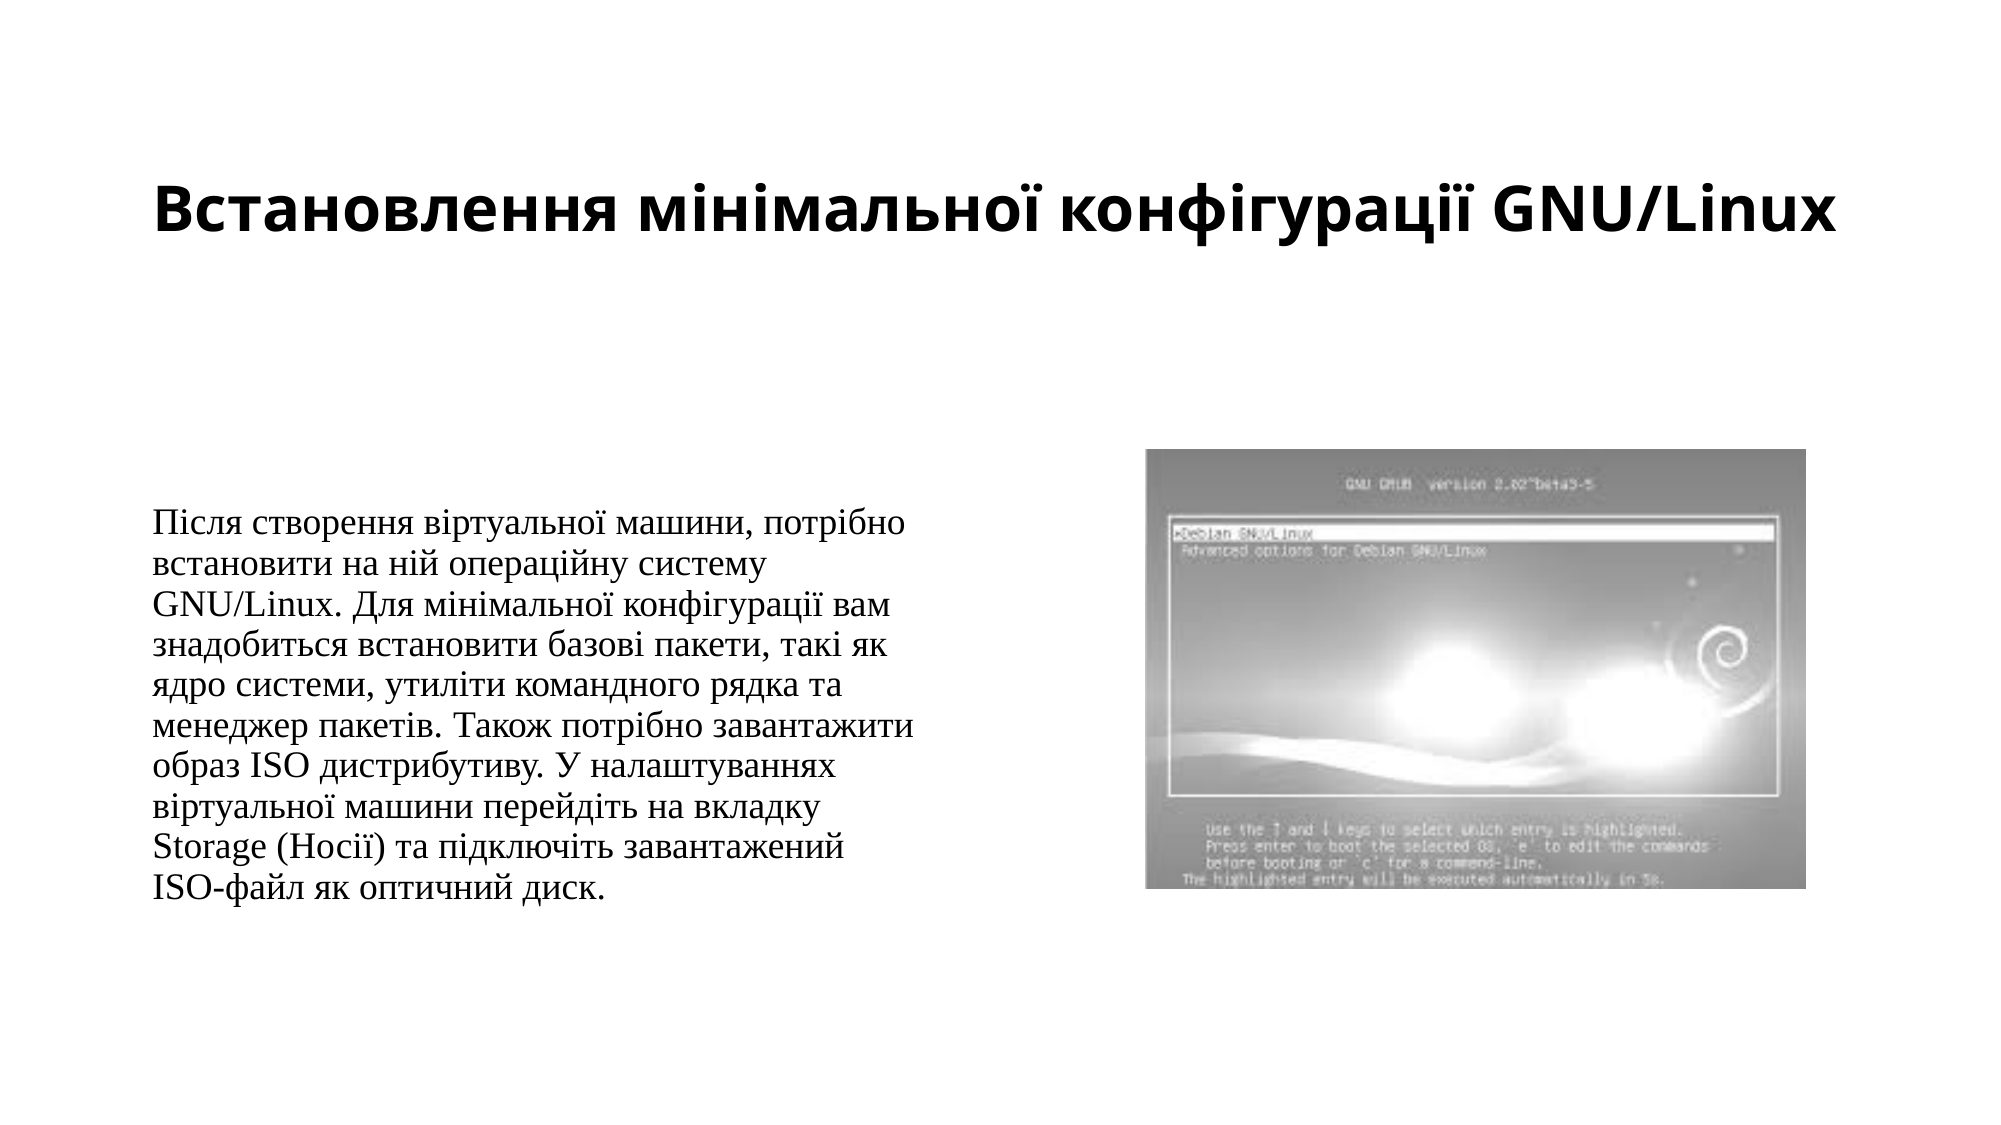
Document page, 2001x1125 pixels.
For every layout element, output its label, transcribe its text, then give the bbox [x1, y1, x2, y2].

title Встановлення мінімальної конфігурації GNU/Linux [137, 136, 1863, 355]
picture [1145, 449, 1806, 889]
list Після створення віртуальної машини, потрібно встановити на ній операційну систему GNU/Linux. Для мінімальної конфігурації вам знадобиться встановити базові пакети, такі як ядро системи, утиліти командного рядка та менеджер пакетів. Також потрібно завантажити образ ISO дистрибутиву. У налаштуваннях віртуальної машини перейдіть на вкладку Storage (Носії) та підключіть завантажений ISO-файл як оптичний диск. [137, 495, 939, 930]
